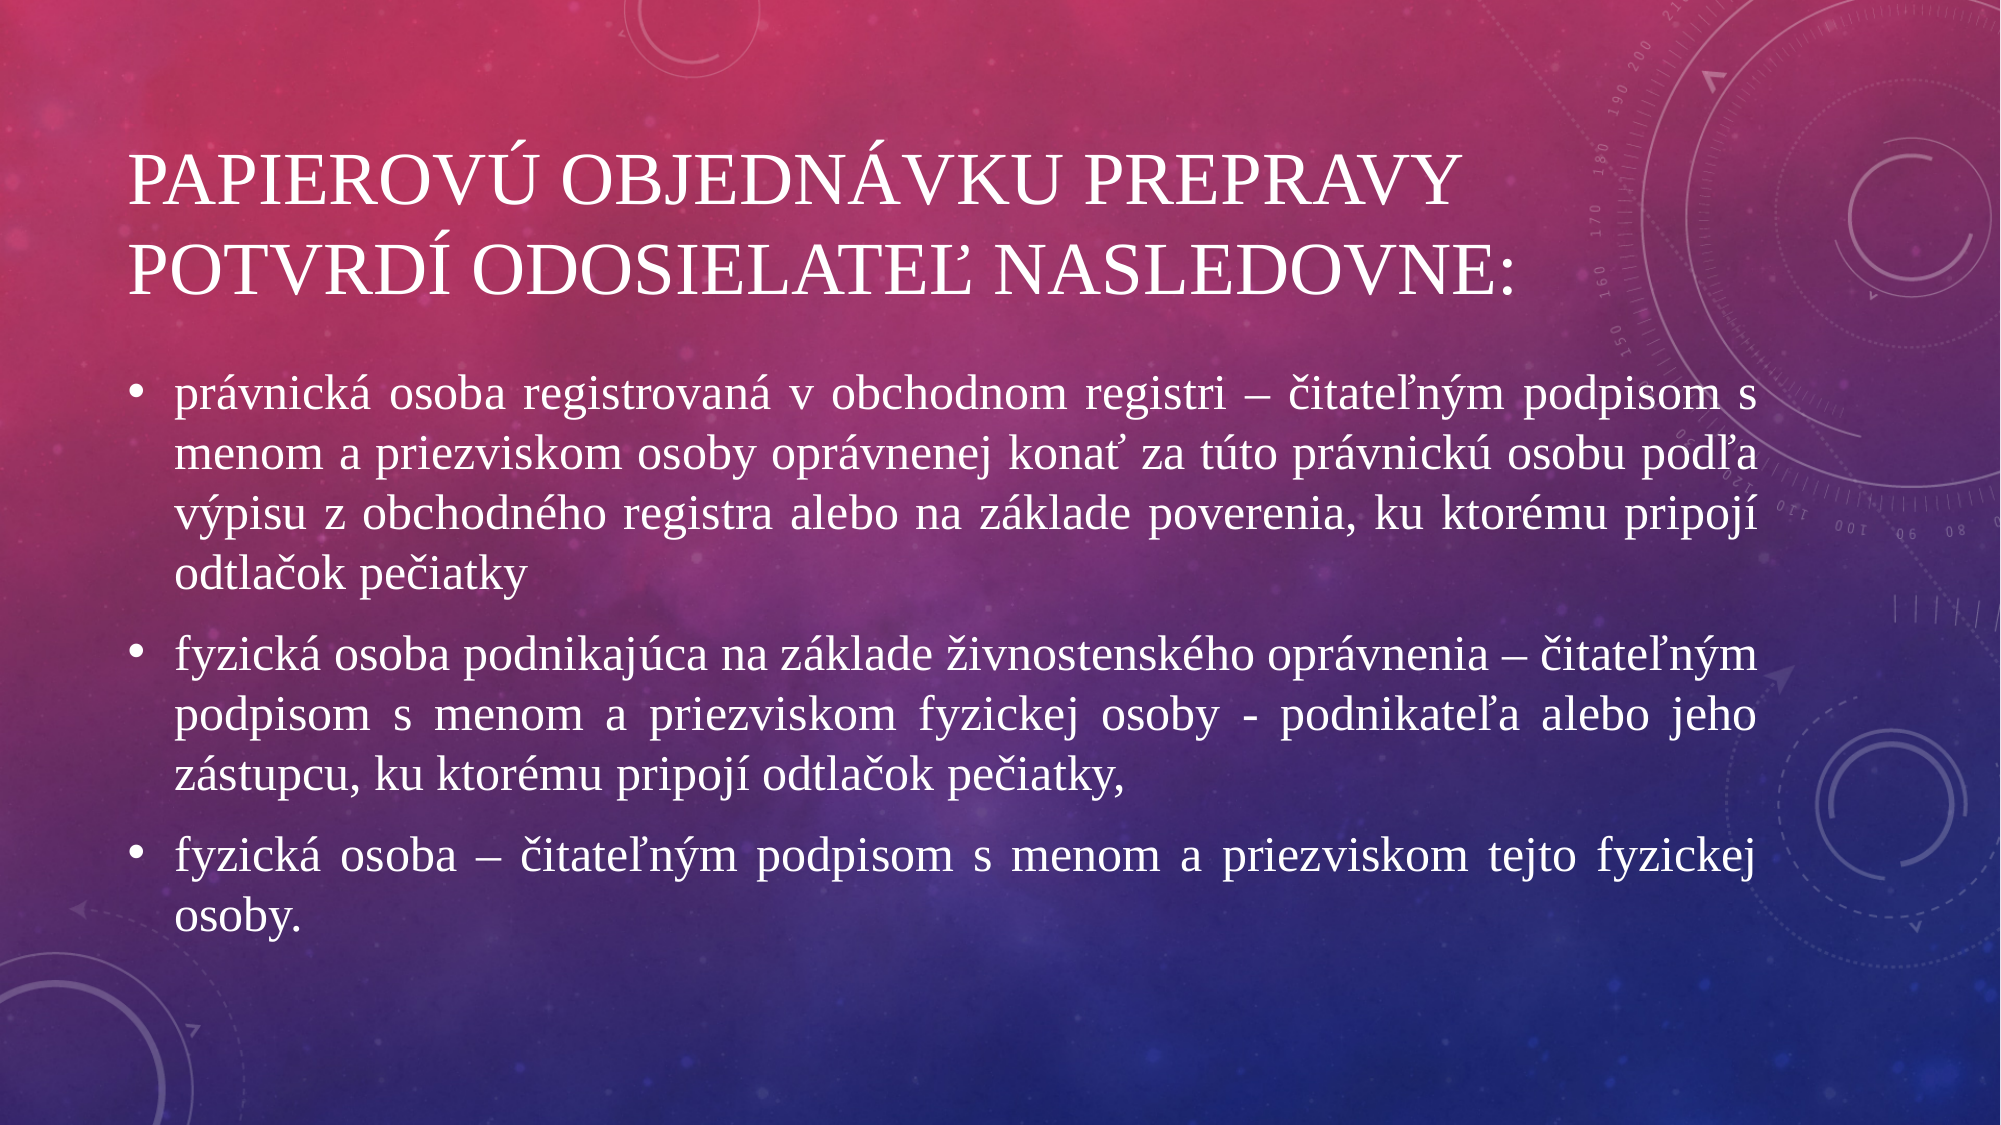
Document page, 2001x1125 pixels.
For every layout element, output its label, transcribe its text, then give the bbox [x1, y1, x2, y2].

picture [0, 0, 2001, 1125]
title Papierovú objednávku prepravy potvrdí odosielateľ nasledovne: [112, 99, 1817, 339]
list právnická osoba registrovaná v obchodnom registri – čitateľným podpisom s menom a priezviskom osoby oprávnenej konať za túto právnickú osobu podľa výpisu z obchodného registra alebo na základe poverenia, ku ktorému pripojí odtlačok pečiatky fyzická osoba podnikajúca na základe živnostenského oprávnenia – čitateľným podpisom s menom a priezviskom fyzickej osoby - podnikateľa alebo jeho zástupcu, ku ktorému pripojí odtlačok pečiatky, fyzická osoba – čitateľným podpisom s menom a priezviskom tejto fyzickej osoby. [112, 351, 1775, 950]
